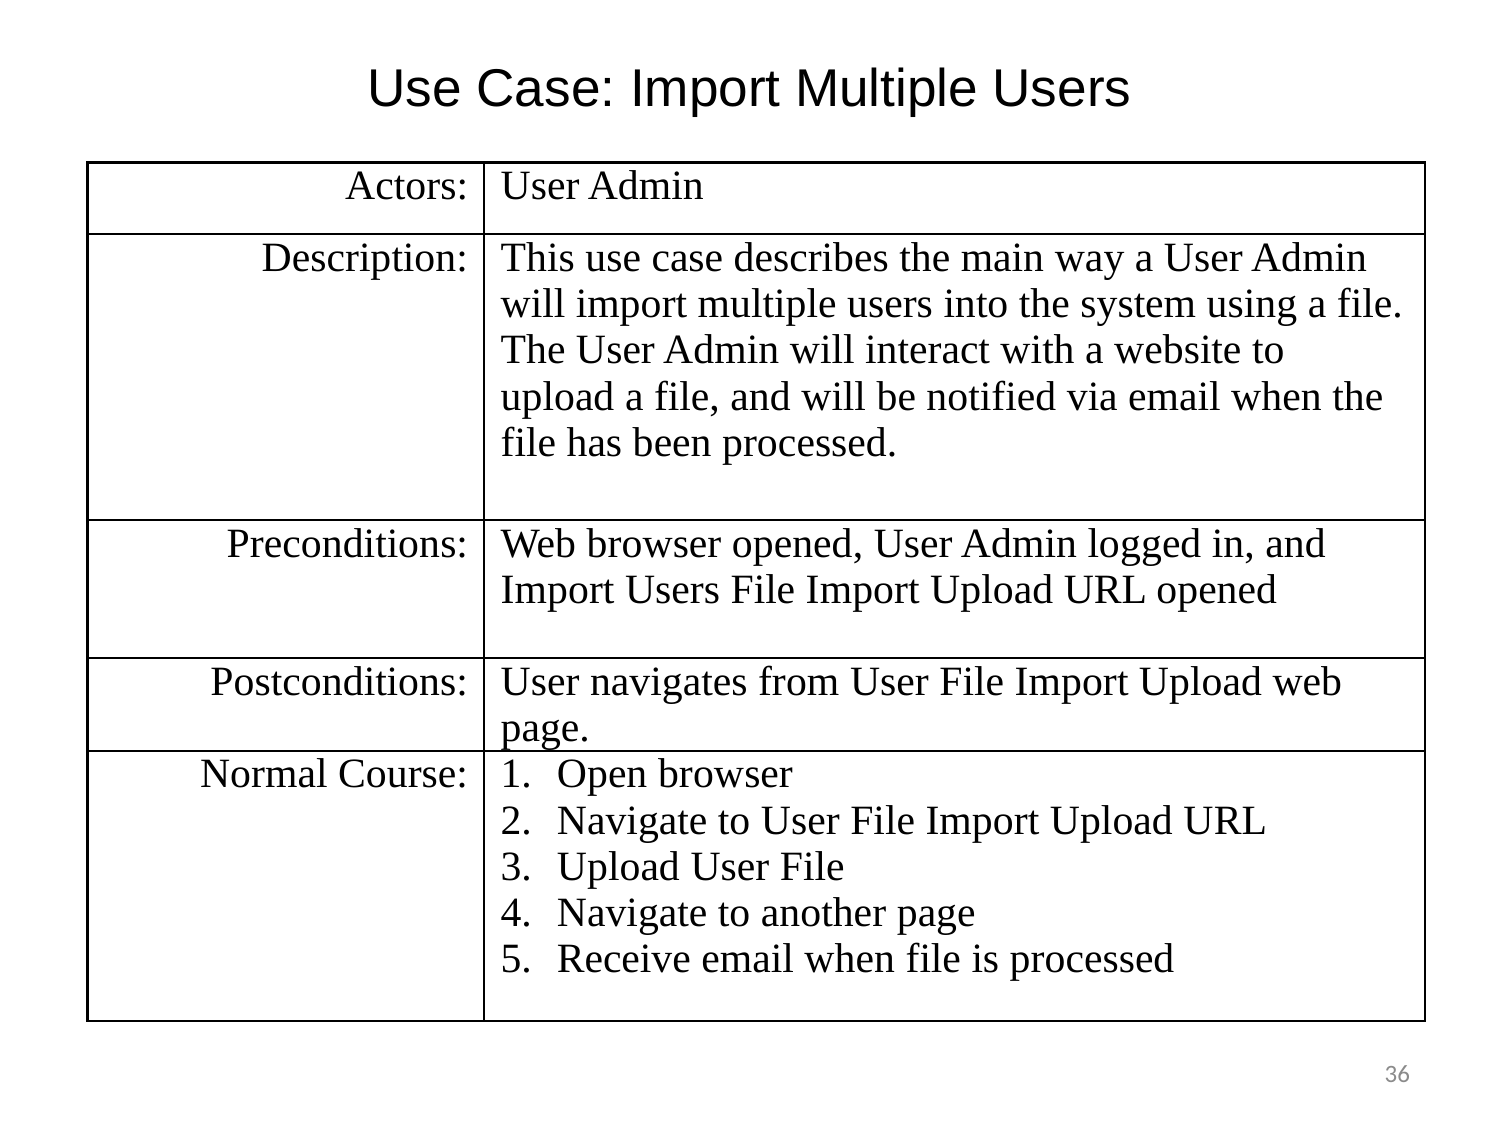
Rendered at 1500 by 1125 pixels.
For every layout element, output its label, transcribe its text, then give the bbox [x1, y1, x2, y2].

table_header User Admin [485, 164, 1424, 233]
table_cell Postconditions: [89, 659, 483, 750]
table_header Actors: [89, 164, 483, 233]
slide_number 36 [1074, 1042, 1425, 1103]
table_cell Normal Course: [89, 752, 483, 1020]
table_cell Open browser Navigate to User File Import Upload URL Upload User File Navigate to another page Receive email when file is processed [485, 752, 1424, 1020]
table_cell Web browser opened, User Admin logged in, and Import Users File Import Upload URL opened [485, 521, 1424, 657]
table_cell Description: [89, 235, 483, 519]
table_cell Preconditions: [89, 521, 483, 657]
table_cell User navigates from User File Import Upload web page. [485, 659, 1424, 750]
table_cell This use case describes the main way a User Admin will import multiple users into the system using a file. The User Admin will interact with a website to upload a file, and will be notified via email when the file has been processed. [485, 235, 1424, 519]
title Use Case: Import Multiple Users [75, 45, 1425, 125]
